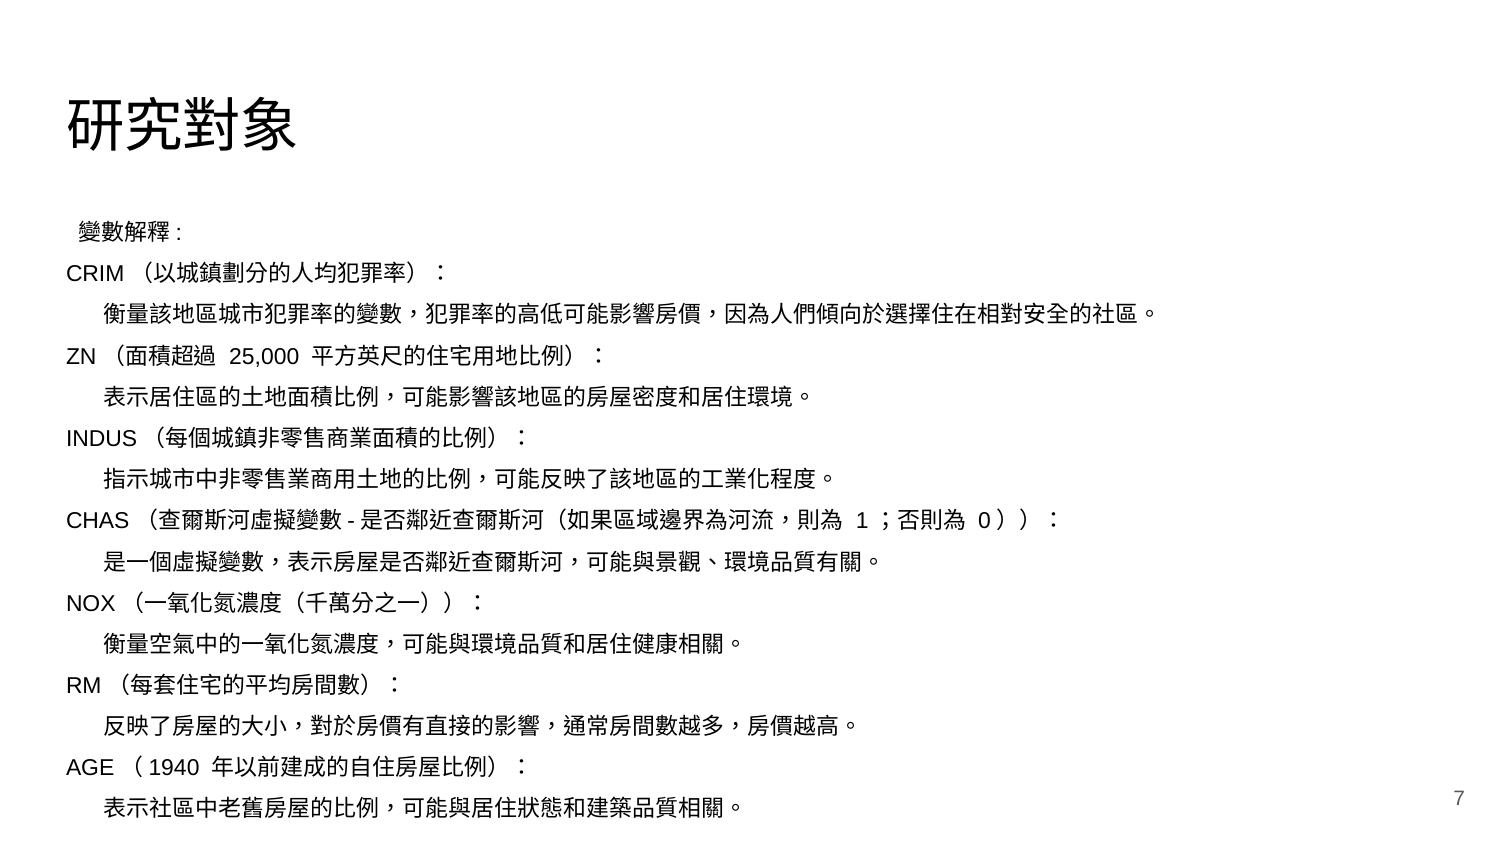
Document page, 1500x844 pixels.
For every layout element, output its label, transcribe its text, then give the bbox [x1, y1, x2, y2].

title 研究對象 [51, 72, 1449, 167]
slide_number ‹#› [1389, 764, 1480, 830]
list 變數解釋: CRIM（以城鎮劃分的人均犯罪率）： 衡量該地區城市犯罪率的變數，犯罪率的高低可能影響房價，因為人們傾向於選擇住在相對安全的社區。 ZN（面積超過 25,000 平方英尺的住宅用地比例）： 表示居住區的土地面積比例，可能影響該地區的房屋密度和居住環境。 INDUS（每個城鎮非零售商業面積的比例）： 指示城市中非零售業商用土地的比例，可能反映了該地區的工業化程度。 CHAS（查爾斯河虛擬變數-是否鄰近查爾斯河（如果區域邊界為河流，則為 1；否則為 0））： 是一個虛擬變數，表示房屋是否鄰近查爾斯河，可能與景觀、環境品質有關。 NOX（一氧化氮濃度（千萬分之一））： 衡量空氣中的一氧化氮濃度，可能與環境品質和居住健康相關。 RM（每套住宅的平均房間數）： 反映了房屋的大小，對於房價有直接的影響，通常房間數越多，房價越高。 AGE（1940 年以前建成的自住房屋比例）： 表示社區中老舊房屋的比例，可能與居住狀態和建築品質相關。 [51, 189, 1449, 750]
